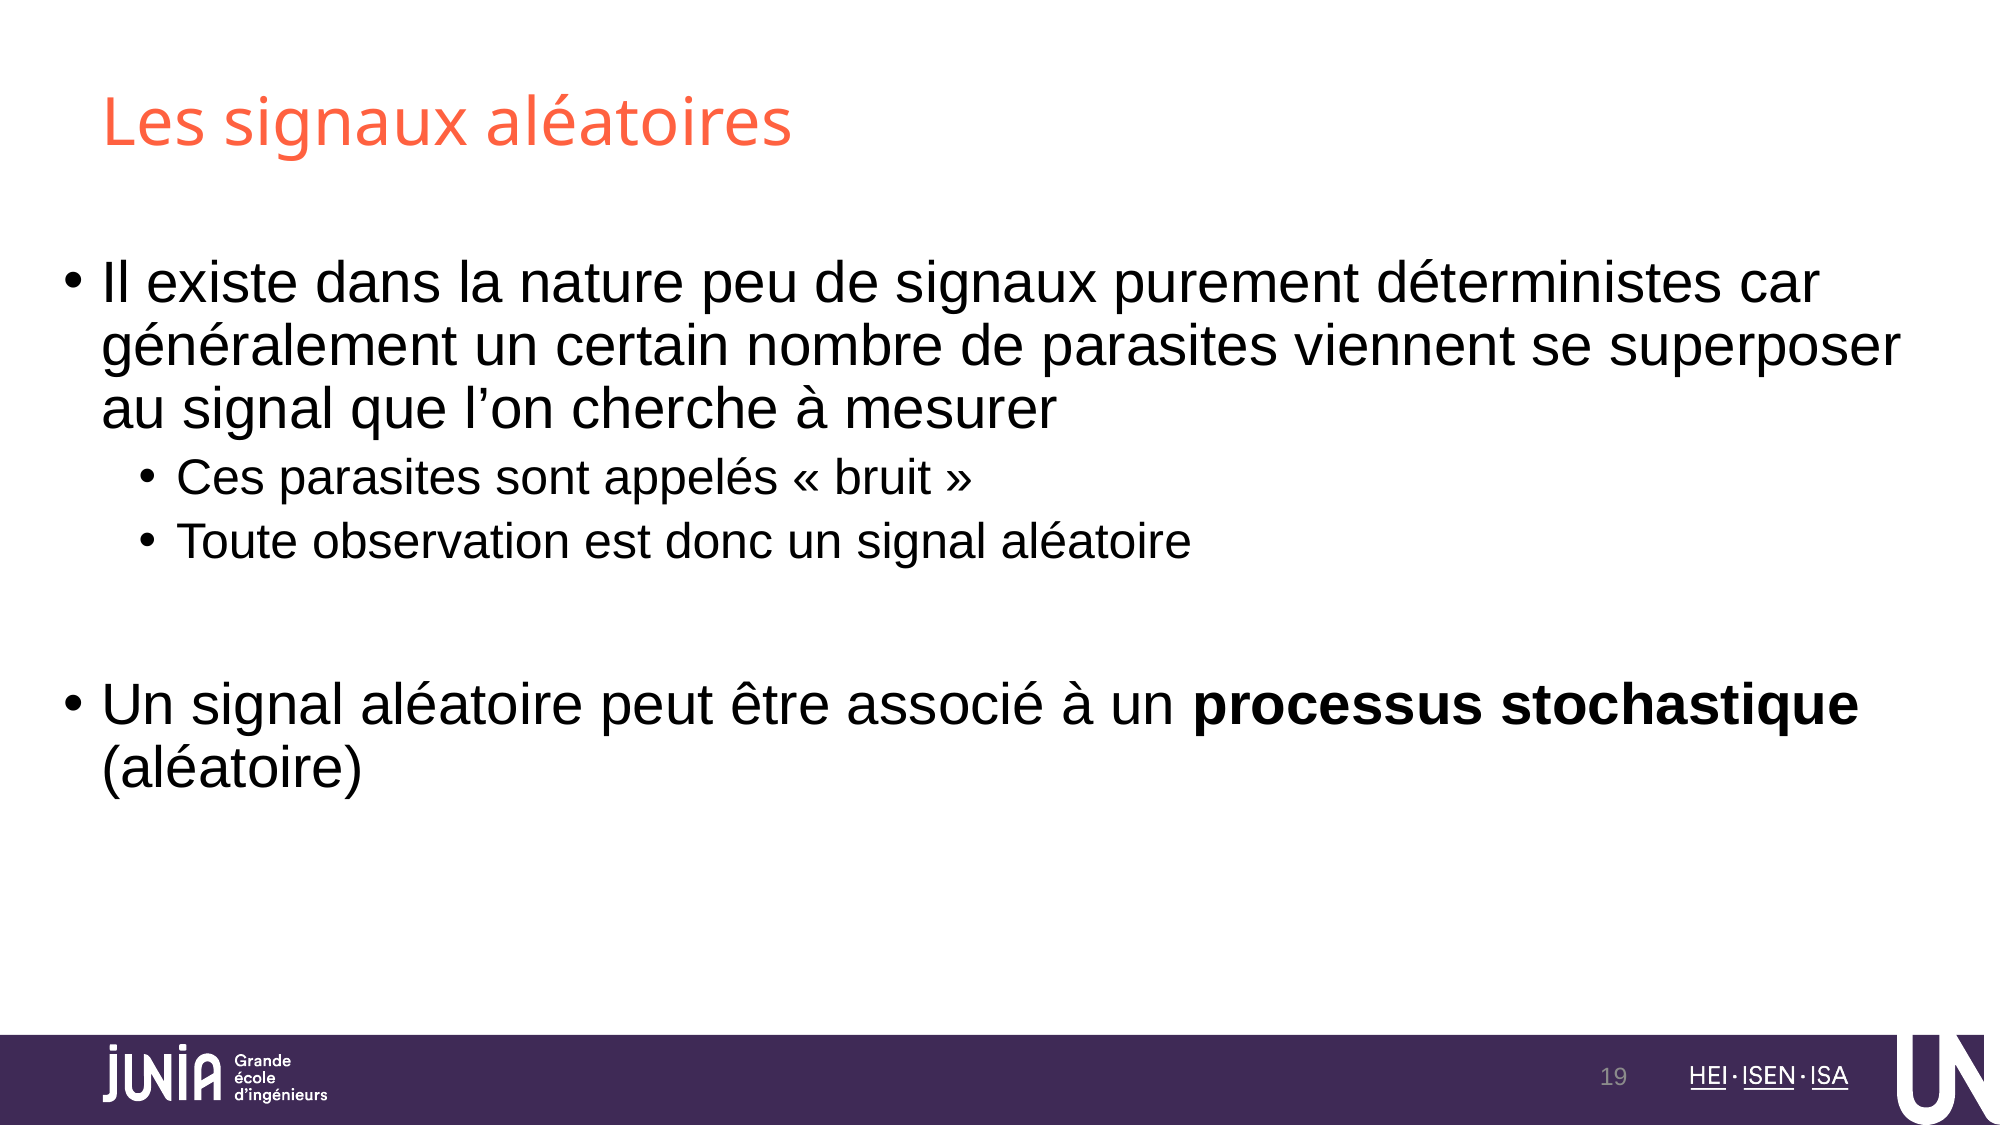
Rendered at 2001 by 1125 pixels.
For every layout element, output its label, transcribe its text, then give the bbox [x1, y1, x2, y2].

slide_number 19 [1192, 1045, 1643, 1106]
picture [1670, 1044, 1870, 1107]
list Il existe dans la nature peu de signaux purement déterministes car généralement un certain nombre de parasites viennent se superposer au signal que l’on cherche à mesurer Ces parasites sont appelés « bruit » Toute observation est donc un signal aléatoire Un signal aléatoire peut être associé à un processus stochastique (aléatoire) [48, 244, 1969, 1020]
title Les signaux aléatoires [86, 80, 1870, 179]
